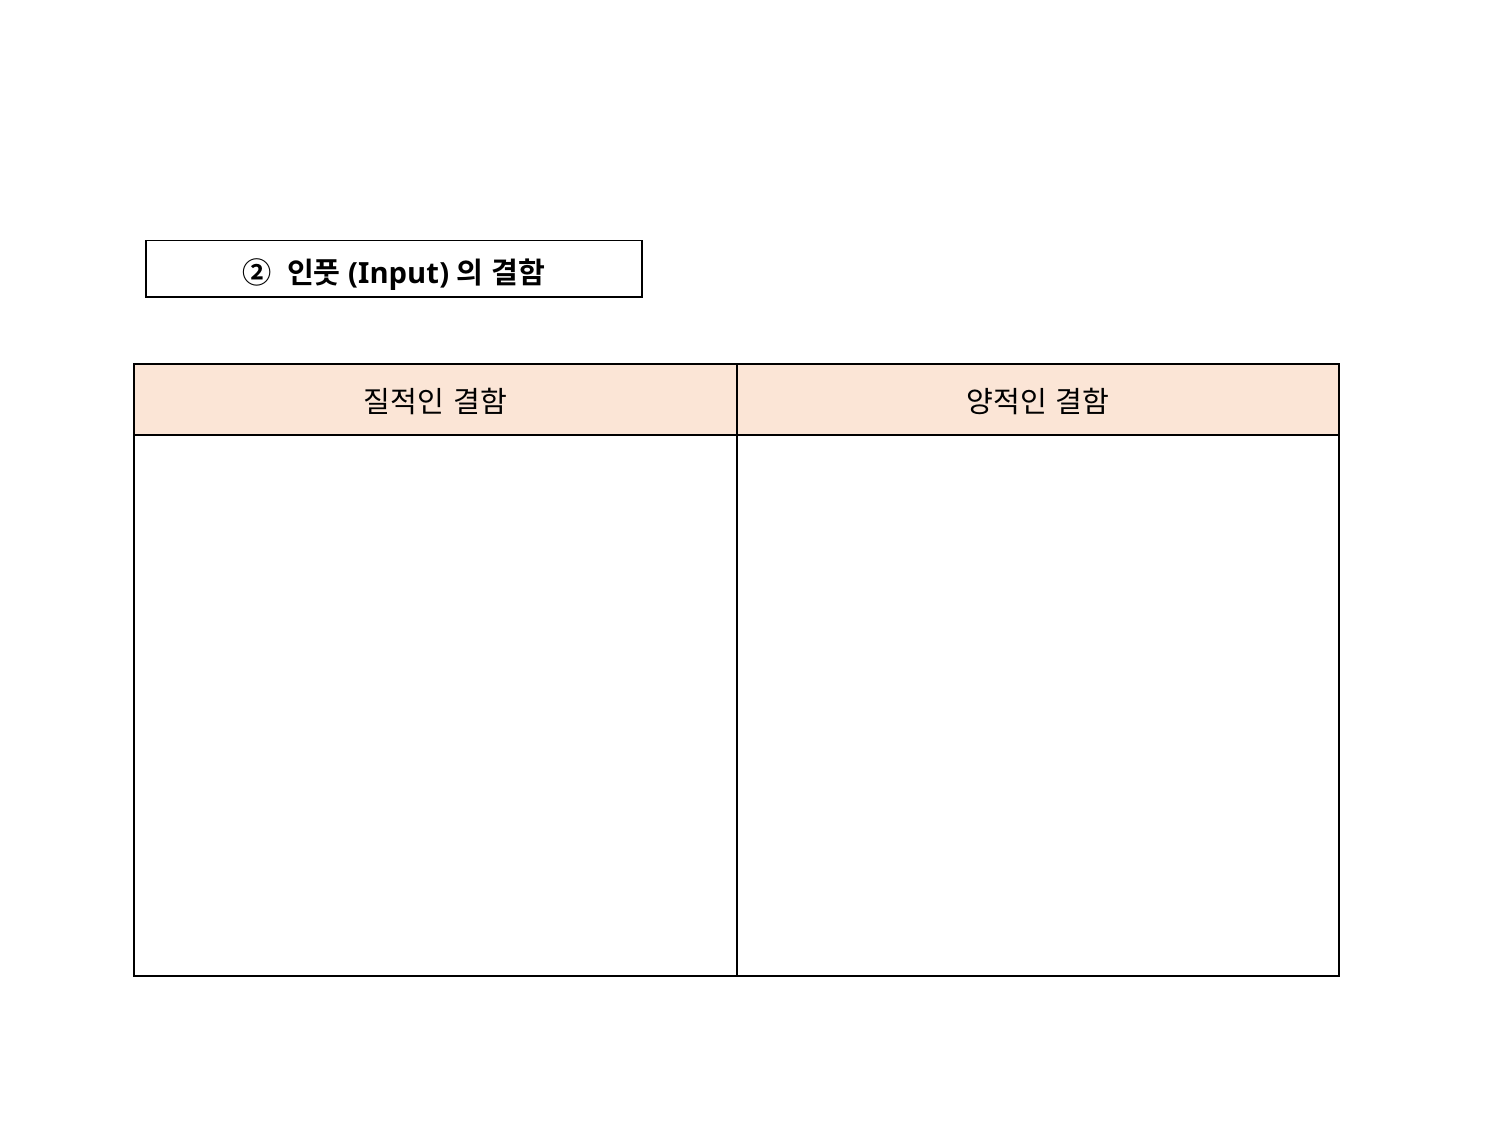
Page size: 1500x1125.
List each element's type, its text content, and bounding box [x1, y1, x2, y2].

table_header 질적인 결함 [135, 365, 736, 434]
table_header 양적인 결함 [738, 365, 1338, 434]
text_box ② 인풋(Input)의 결함 [146, 240, 643, 297]
table_cell [135, 436, 736, 975]
table_cell [738, 436, 1338, 975]
